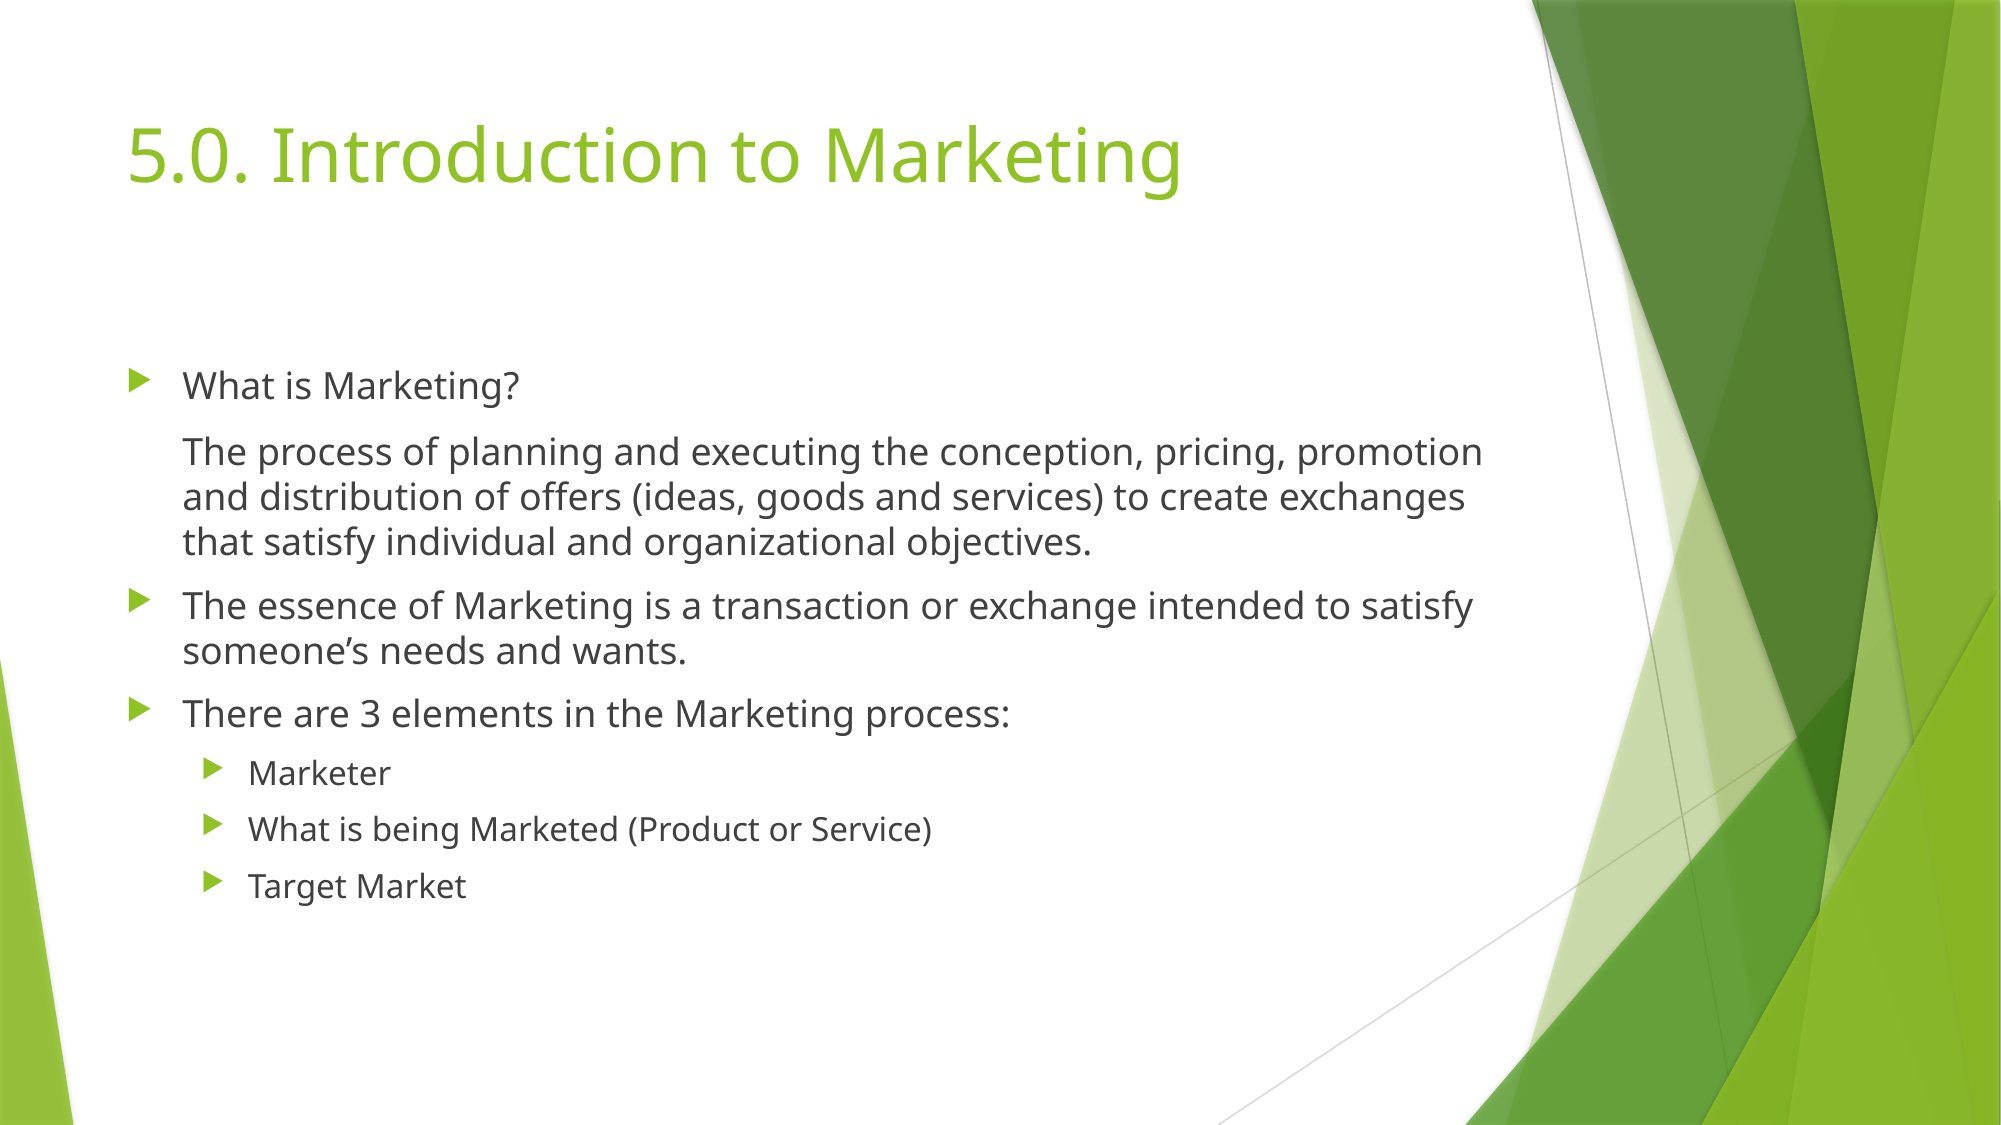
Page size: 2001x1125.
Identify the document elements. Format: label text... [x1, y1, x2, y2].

title 5.0. Introduction to Marketing [111, 99, 1522, 317]
list What is Marketing? The process of planning and executing the conception, pricing, promotion and distribution of offers (ideas, goods and services) to create exchanges that satisfy individual and organizational objectives. The essence of Marketing is a transaction or exchange intended to satisfy someone’s needs and wants. There are 3 elements in the Marketing process: Marketer What is being Marketed (Product or Service) Target Market [111, 354, 1522, 992]
